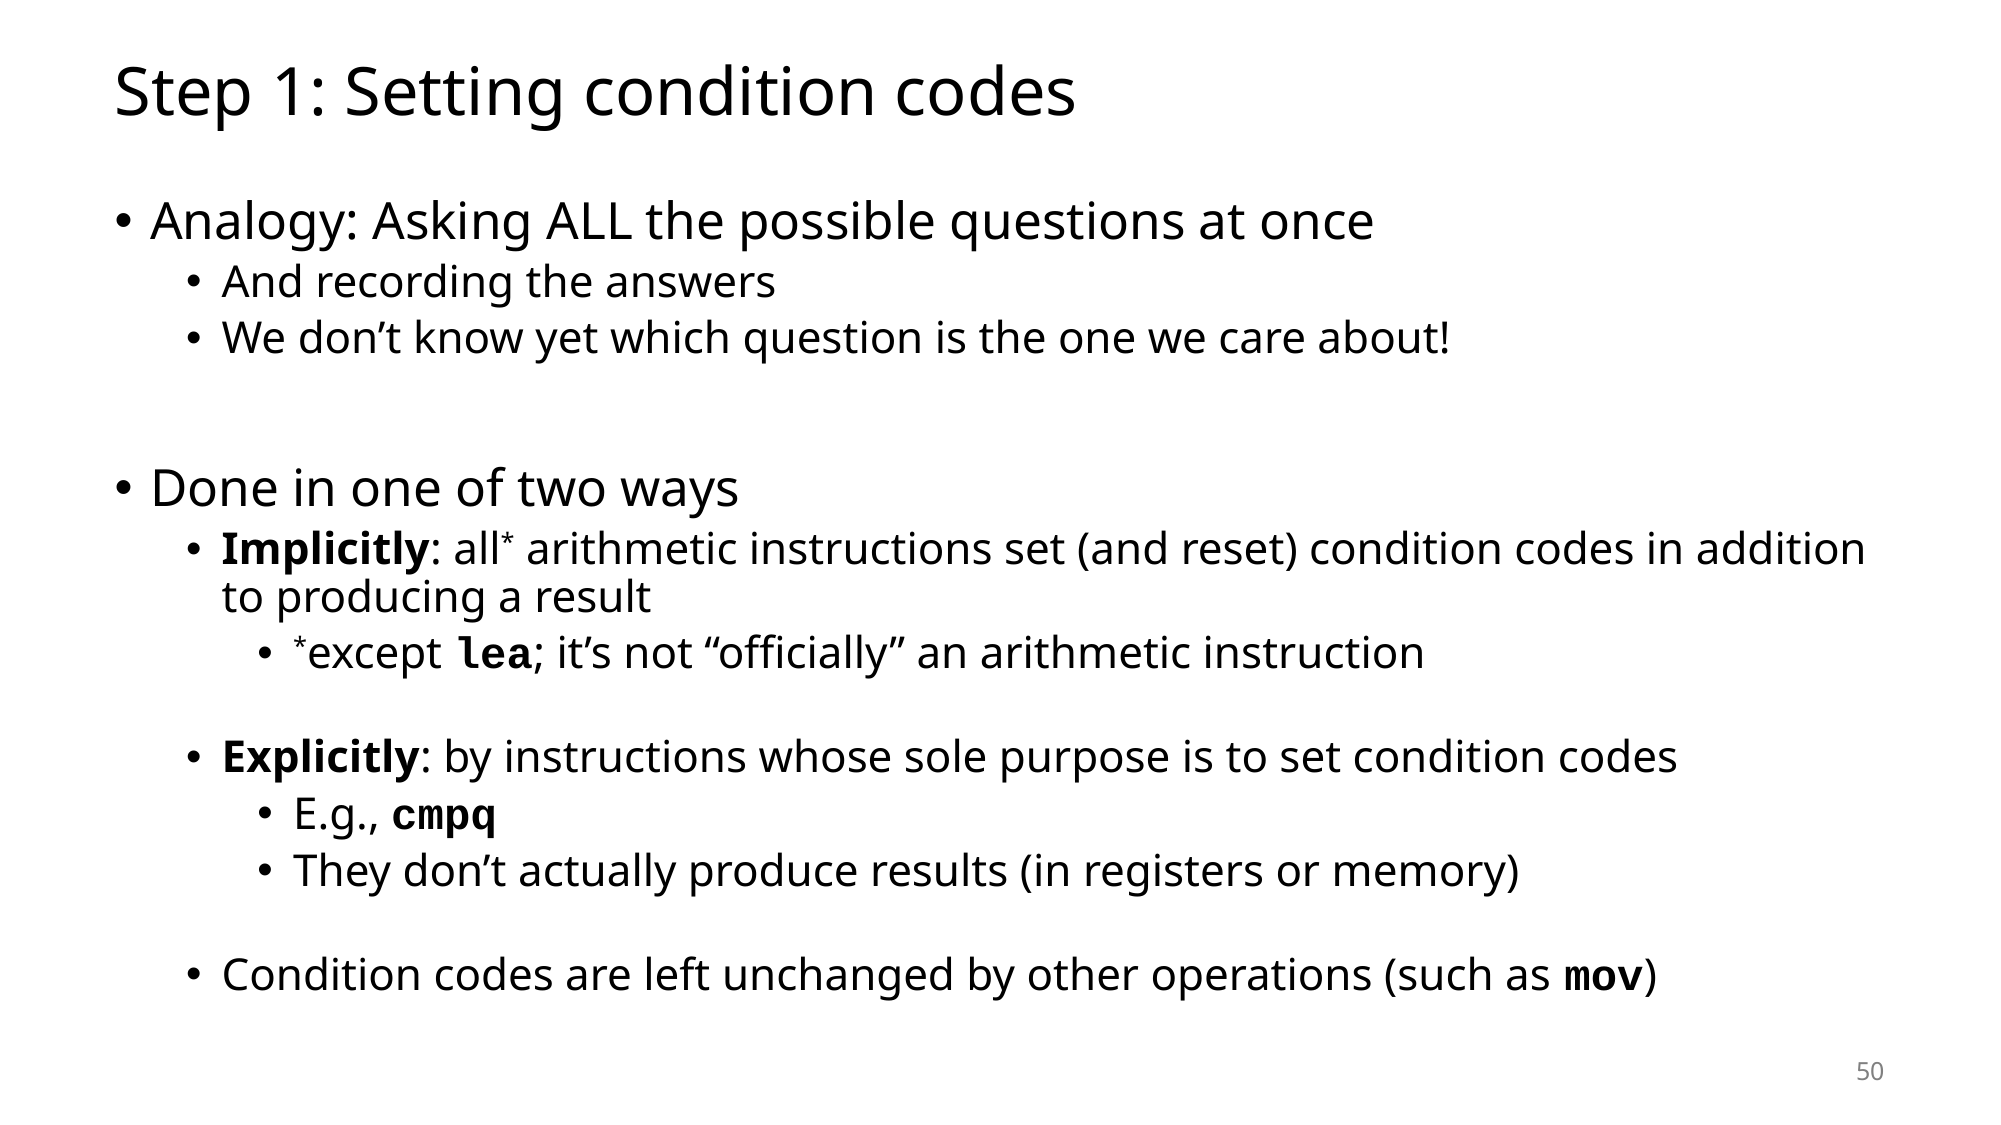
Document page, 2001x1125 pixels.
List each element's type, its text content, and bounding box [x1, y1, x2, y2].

title Step 1: Setting condition codes [99, 37, 1900, 150]
list Analogy: Asking ALL the possible questions at once And recording the answers We don’t know yet which question is the one we care about! Done in one of two ways Implicitly: all* arithmetic instructions set (and reset) condition codes in addition to producing a result *except lea; it’s not “officially” an arithmetic instruction Explicitly: by instructions whose sole purpose is to set condition codes E.g., cmpq They don’t actually produce results (in registers or memory) Condition codes are left unchanged by other operations (such as mov) [99, 187, 1900, 1013]
slide_number 50 [1749, 1042, 1900, 1103]
